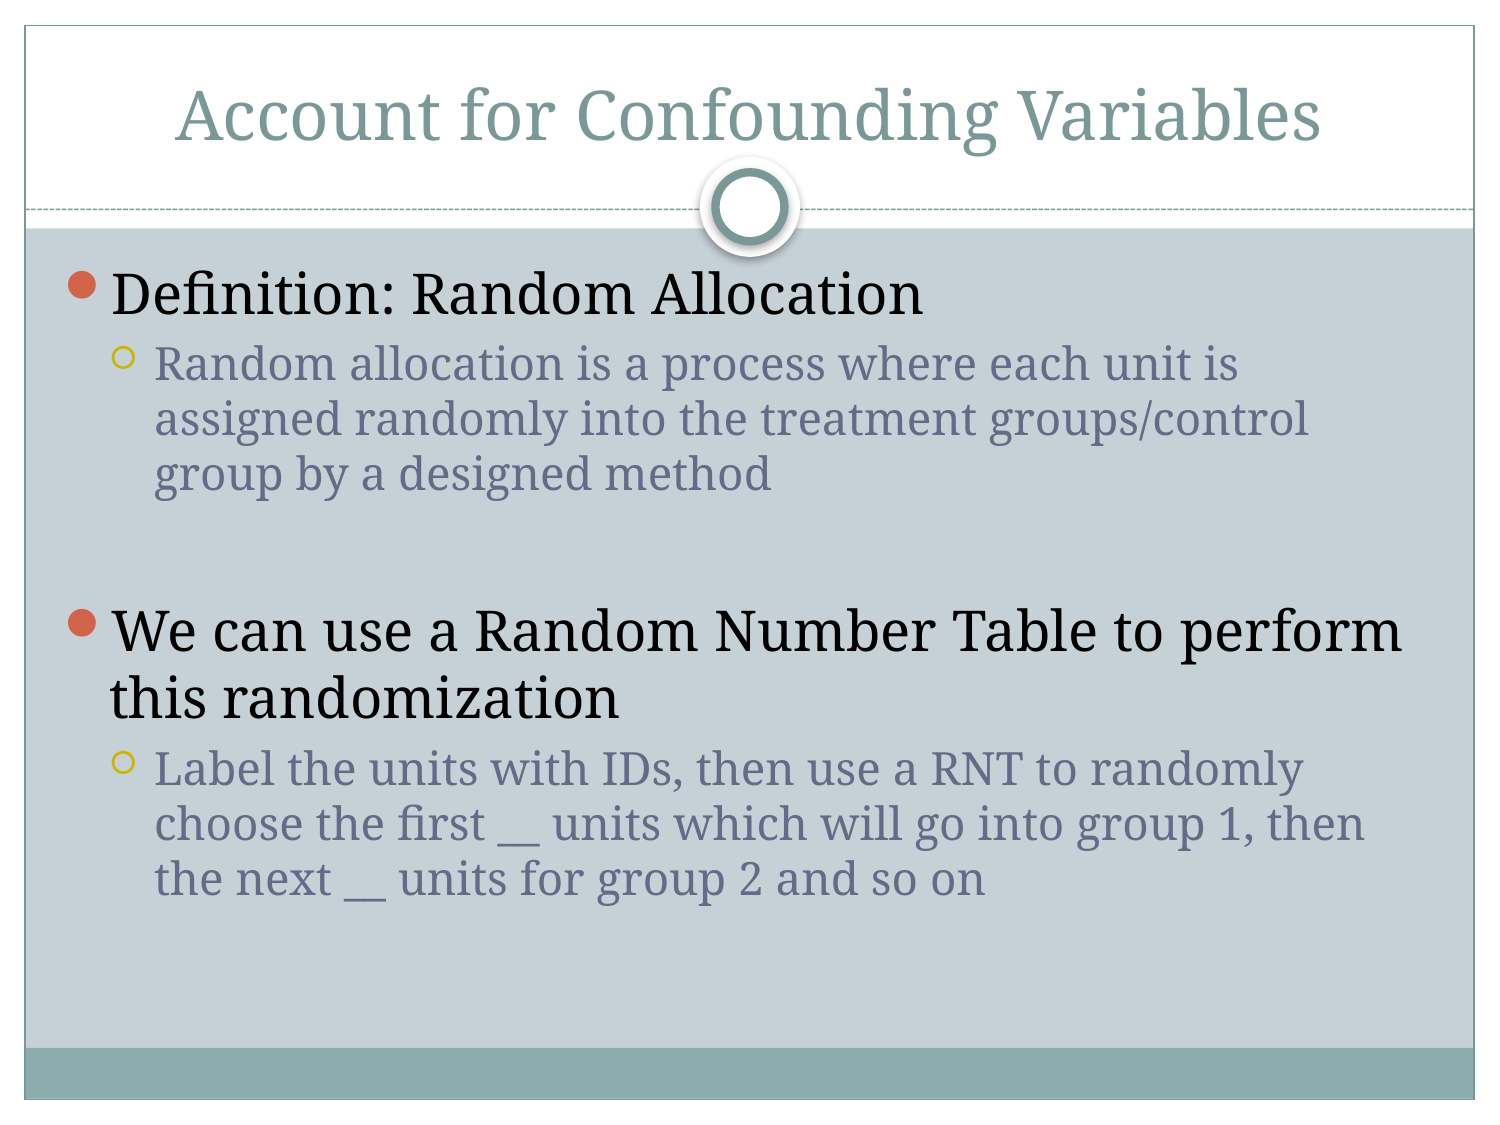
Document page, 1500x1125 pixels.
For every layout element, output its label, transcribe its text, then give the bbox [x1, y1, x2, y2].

title Account for Confounding Variables [49, 37, 1450, 162]
list Definition: Random Allocation Random allocation is a process where each unit is assigned randomly into the treatment groups/control group by a designed method We can use a Random Number Table to perform this randomization Label the units with IDs, then use a RNT to randomly choose the first __ units which will go into group 1, then the next __ units for group 2 and so on [49, 250, 1445, 1001]
